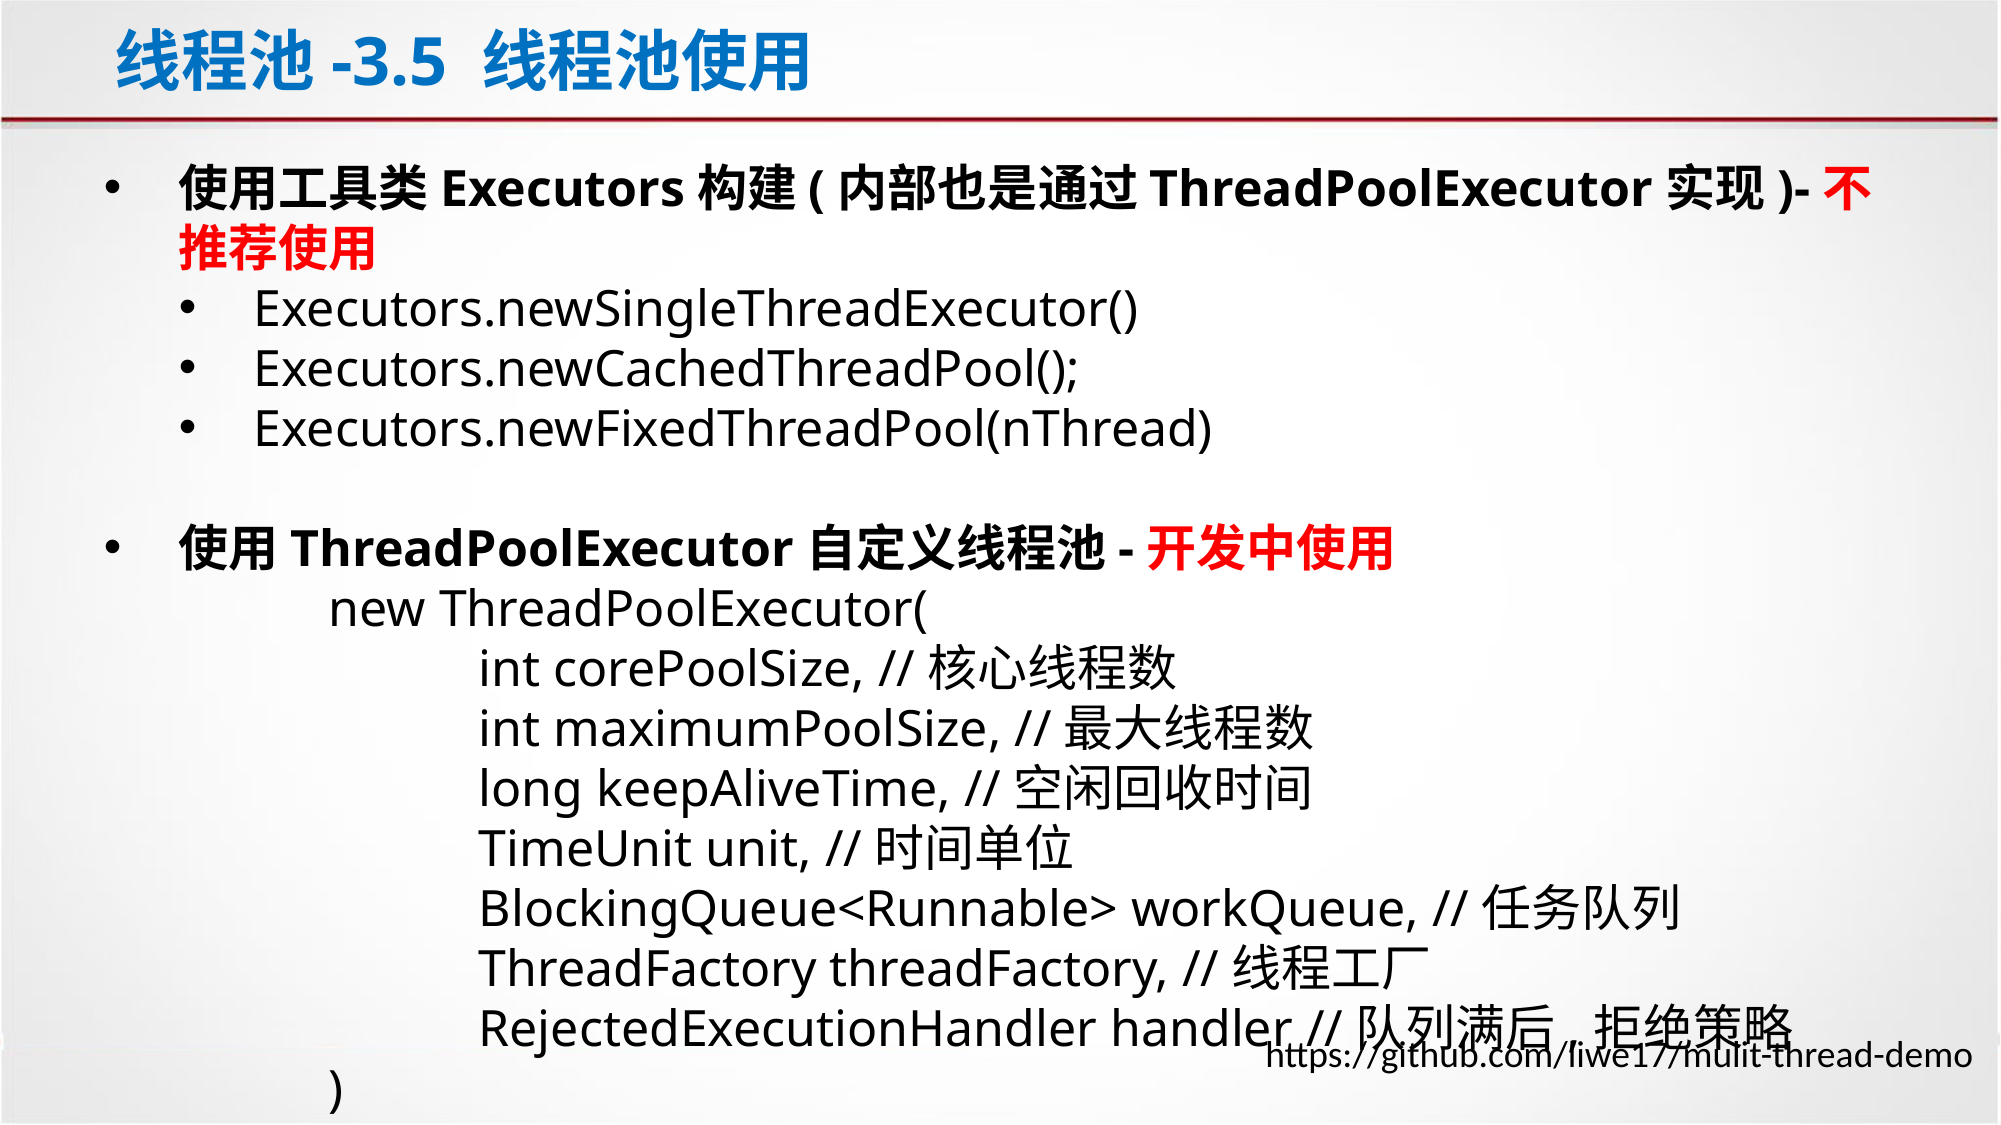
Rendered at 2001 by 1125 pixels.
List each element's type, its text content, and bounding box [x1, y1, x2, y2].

picture [0, 0, 2001, 1125]
text_box 使用工具类Executors构建(内部也是通过ThreadPoolExecutor实现)-不推荐使用 Executors.newSingleThreadExecutor() Executors.newCachedThreadPool(); Executors.newFixedThreadPool(nThread) 使用ThreadPoolExecutor自定义线程池-开发中使用 new ThreadPoolExecutor( int corePoolSize, //核心线程数 int maximumPoolSize, //最大线程数 long keepAliveTime, //空闲回收时间 TimeUnit unit, //时间单位 BlockingQueue<Runnable> workQueue, //任务队列 ThreadFactory threadFactory, //线程工厂 RejectedExecutionHandler handler //队列满后,拒绝策略 ) [89, 148, 1911, 1124]
title 线程池-3.5 线程池使用 [99, 11, 1922, 106]
